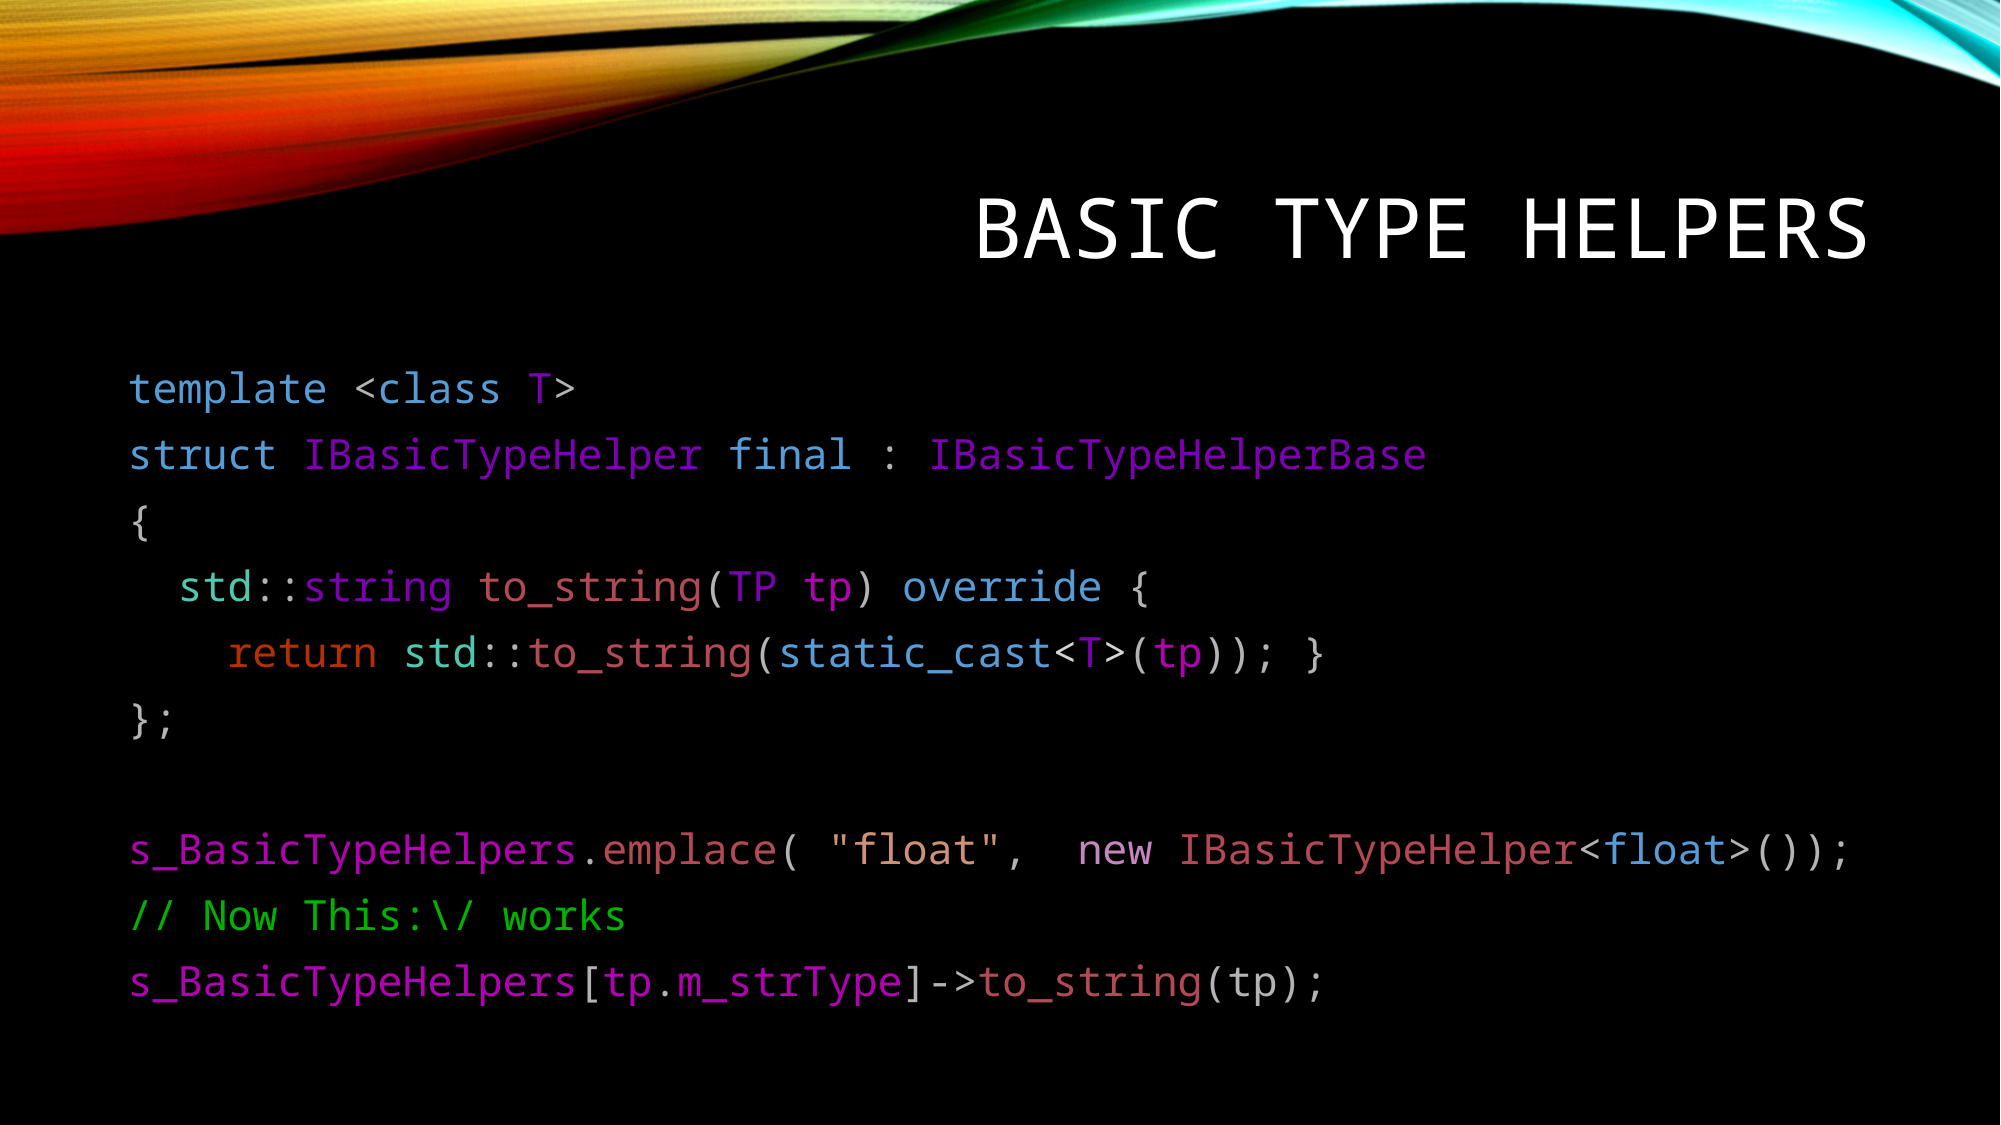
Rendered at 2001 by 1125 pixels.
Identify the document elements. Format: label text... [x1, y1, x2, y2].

list template <class T> struct IBasicTypeHelper final : IBasicTypeHelperBase { std::string to_string(TP tp) override { return std::to_string(static_cast<T>(tp)); } }; s_BasicTypeHelpers.emplace( "float", new IBasicTypeHelper<float>()); // Now This:\/ works s_BasicTypeHelpers[tp.m_strType]->to_string(tp); [112, 360, 1888, 1021]
title Basic Type Helpers [474, 125, 1888, 338]
picture [0, 0, 2000, 237]
